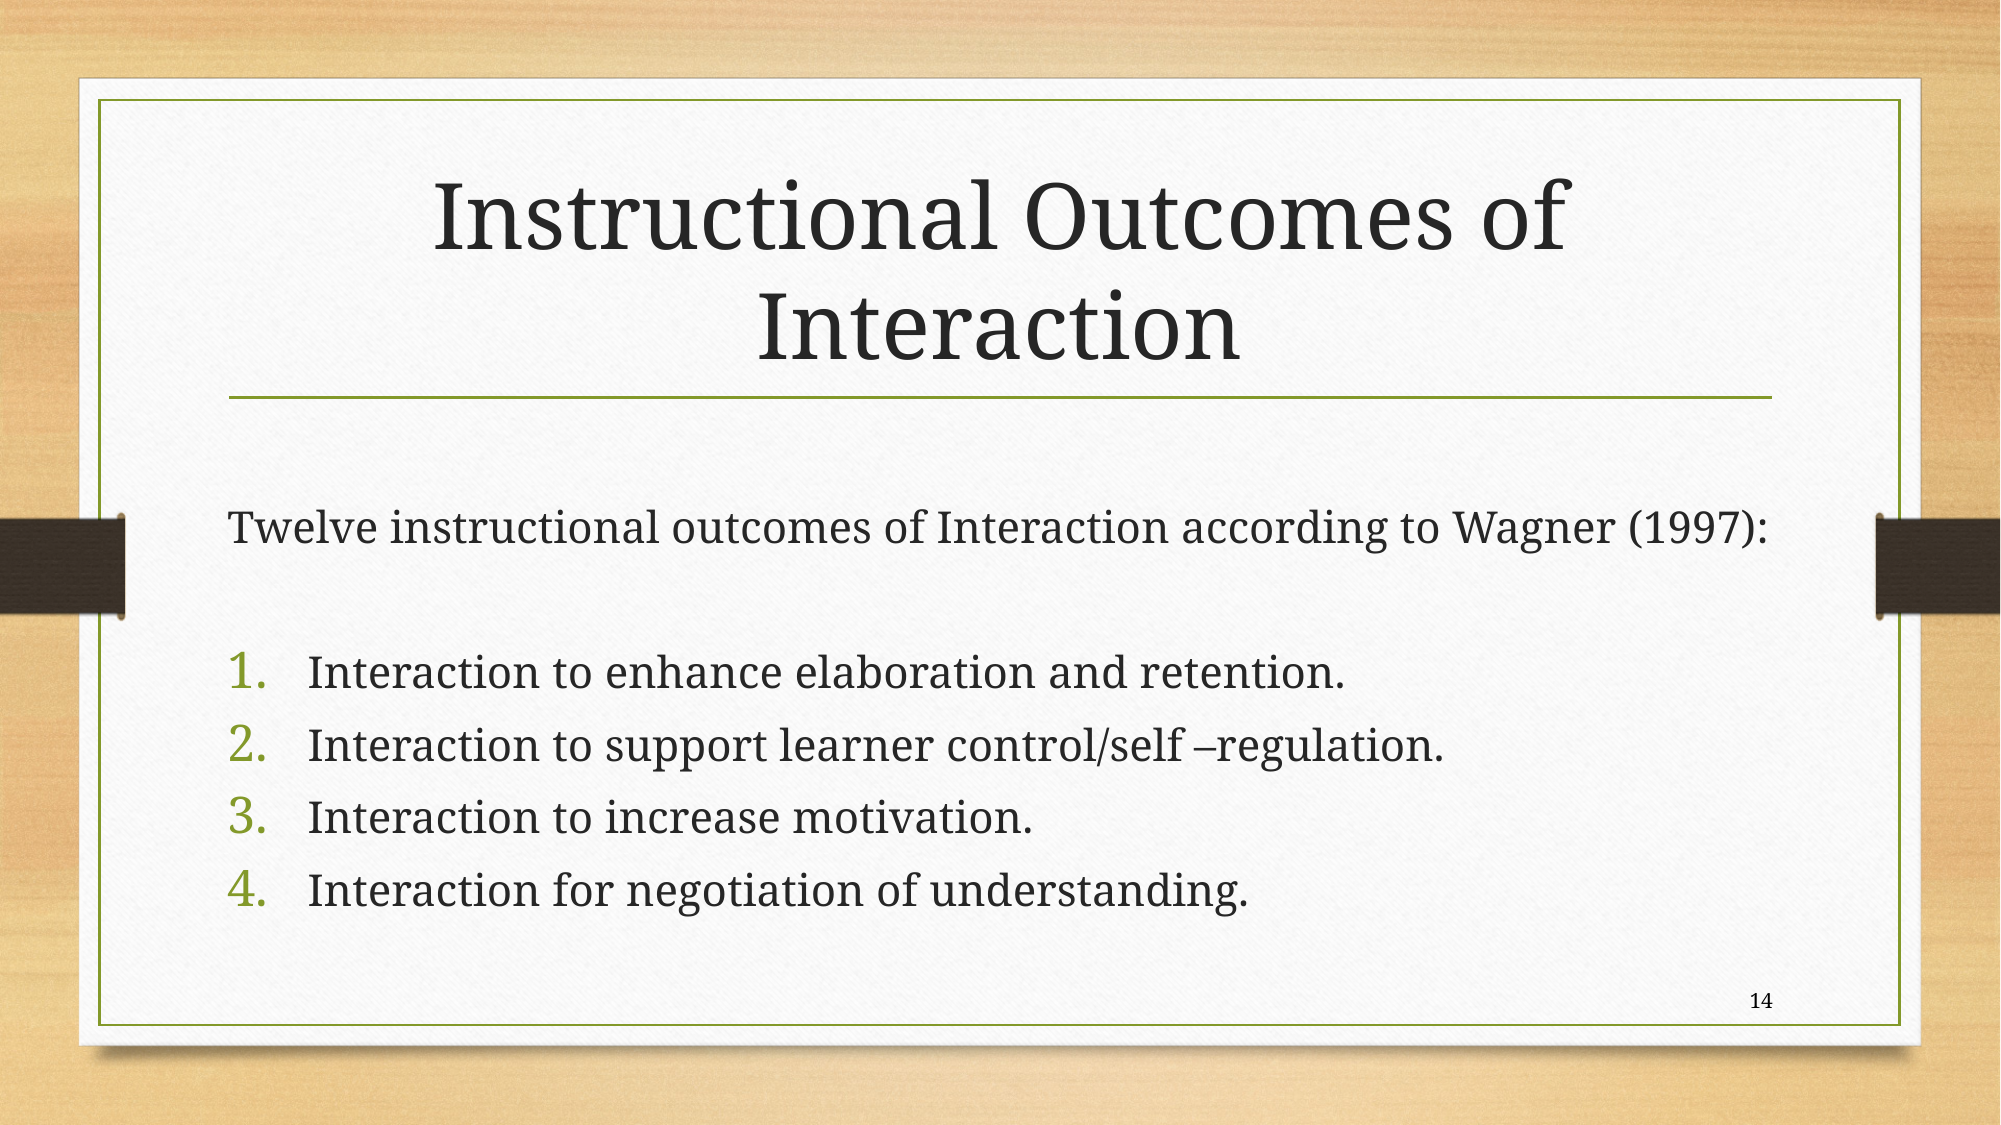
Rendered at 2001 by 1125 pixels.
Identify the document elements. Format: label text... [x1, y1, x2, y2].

slide_number 14 [1698, 979, 1788, 1025]
title Instructional Outcomes of Interaction [212, 161, 1788, 375]
picture [0, 0, 2001, 1125]
list Twelve instructional outcomes of Interaction according to Wagner (1997): Interaction to enhance elaboration and retention. Interaction to support learner control/self –regulation. Interaction to increase motivation. Interaction for negotiation of understanding. [212, 419, 1788, 964]
